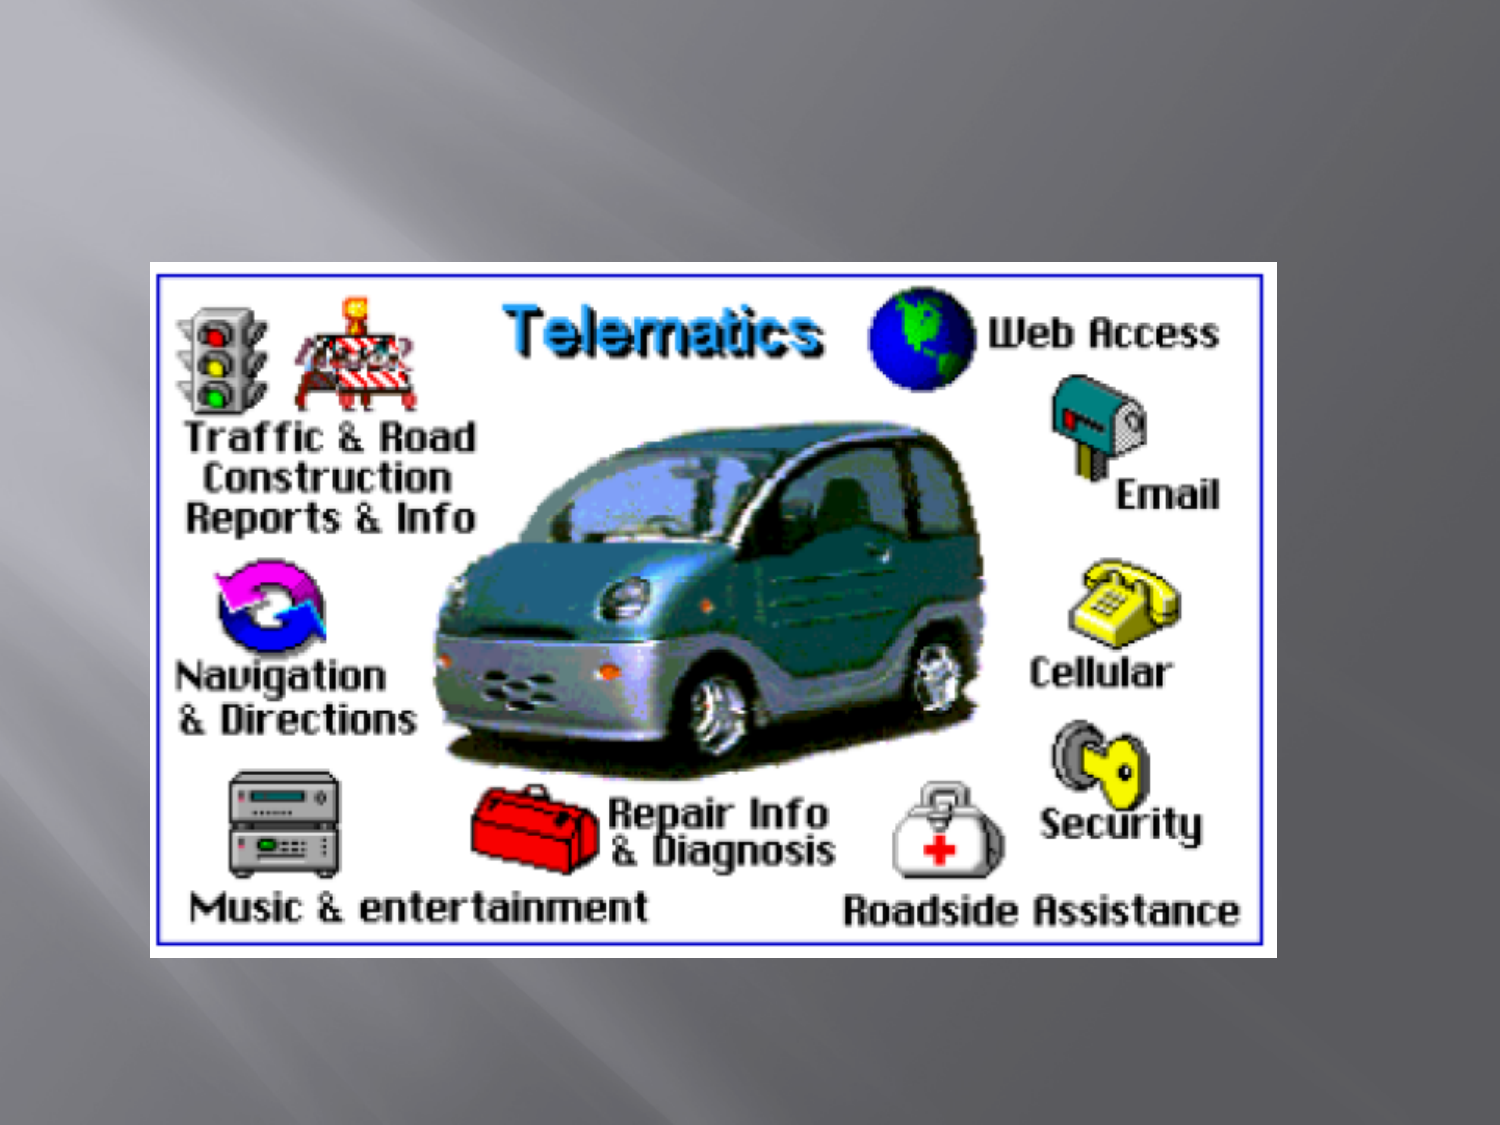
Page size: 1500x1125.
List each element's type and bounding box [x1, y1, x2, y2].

picture [149, 262, 1277, 958]
